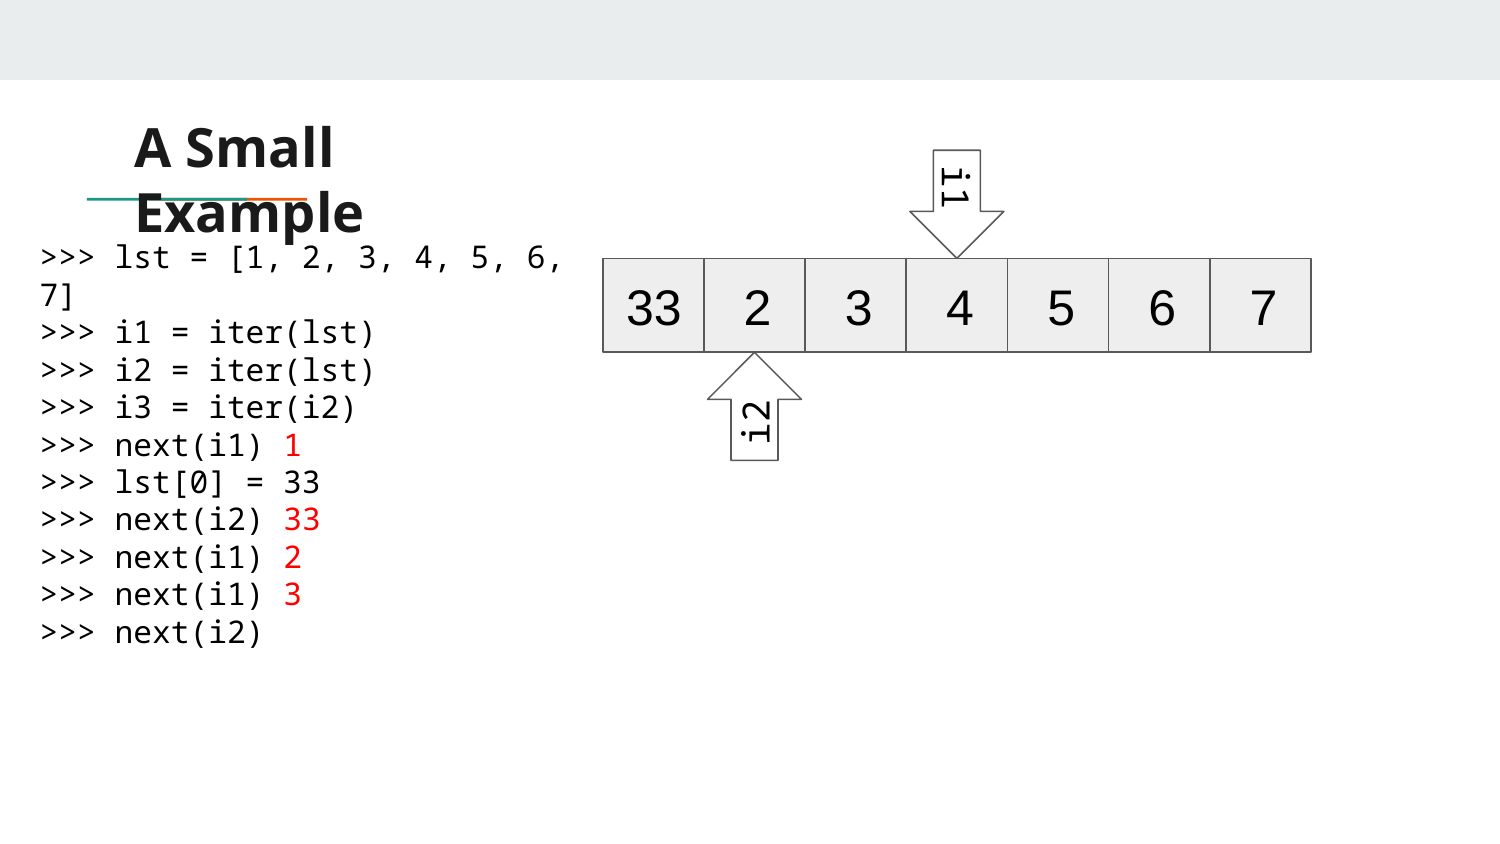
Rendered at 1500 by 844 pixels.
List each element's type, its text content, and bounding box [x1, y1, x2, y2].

text_box 3 [805, 258, 906, 353]
text_box i2 [707, 352, 802, 461]
text_box >>> lst = [1, 2, 3, 4, 5, 6, 7] >>> i1 = iter(lst) >>> i2 = iter(lst) >>> i3 = iter(i2) >>> next(i1) 1 >>> lst[0] = 33 >>> next(i2) 33 >>> next(i1) 2 >>> next(i1) 3 >>> next(i2) [24, 222, 603, 804]
text_box 5 [1007, 258, 1108, 353]
text_box 4 [906, 258, 1007, 353]
text_box 33 [603, 258, 703, 353]
text_box 6 [1108, 258, 1209, 353]
title A Small Example [119, 98, 594, 186]
text_box 7 [1209, 258, 1311, 353]
text_box i1 [909, 150, 1004, 259]
text_box 2 [703, 258, 805, 353]
